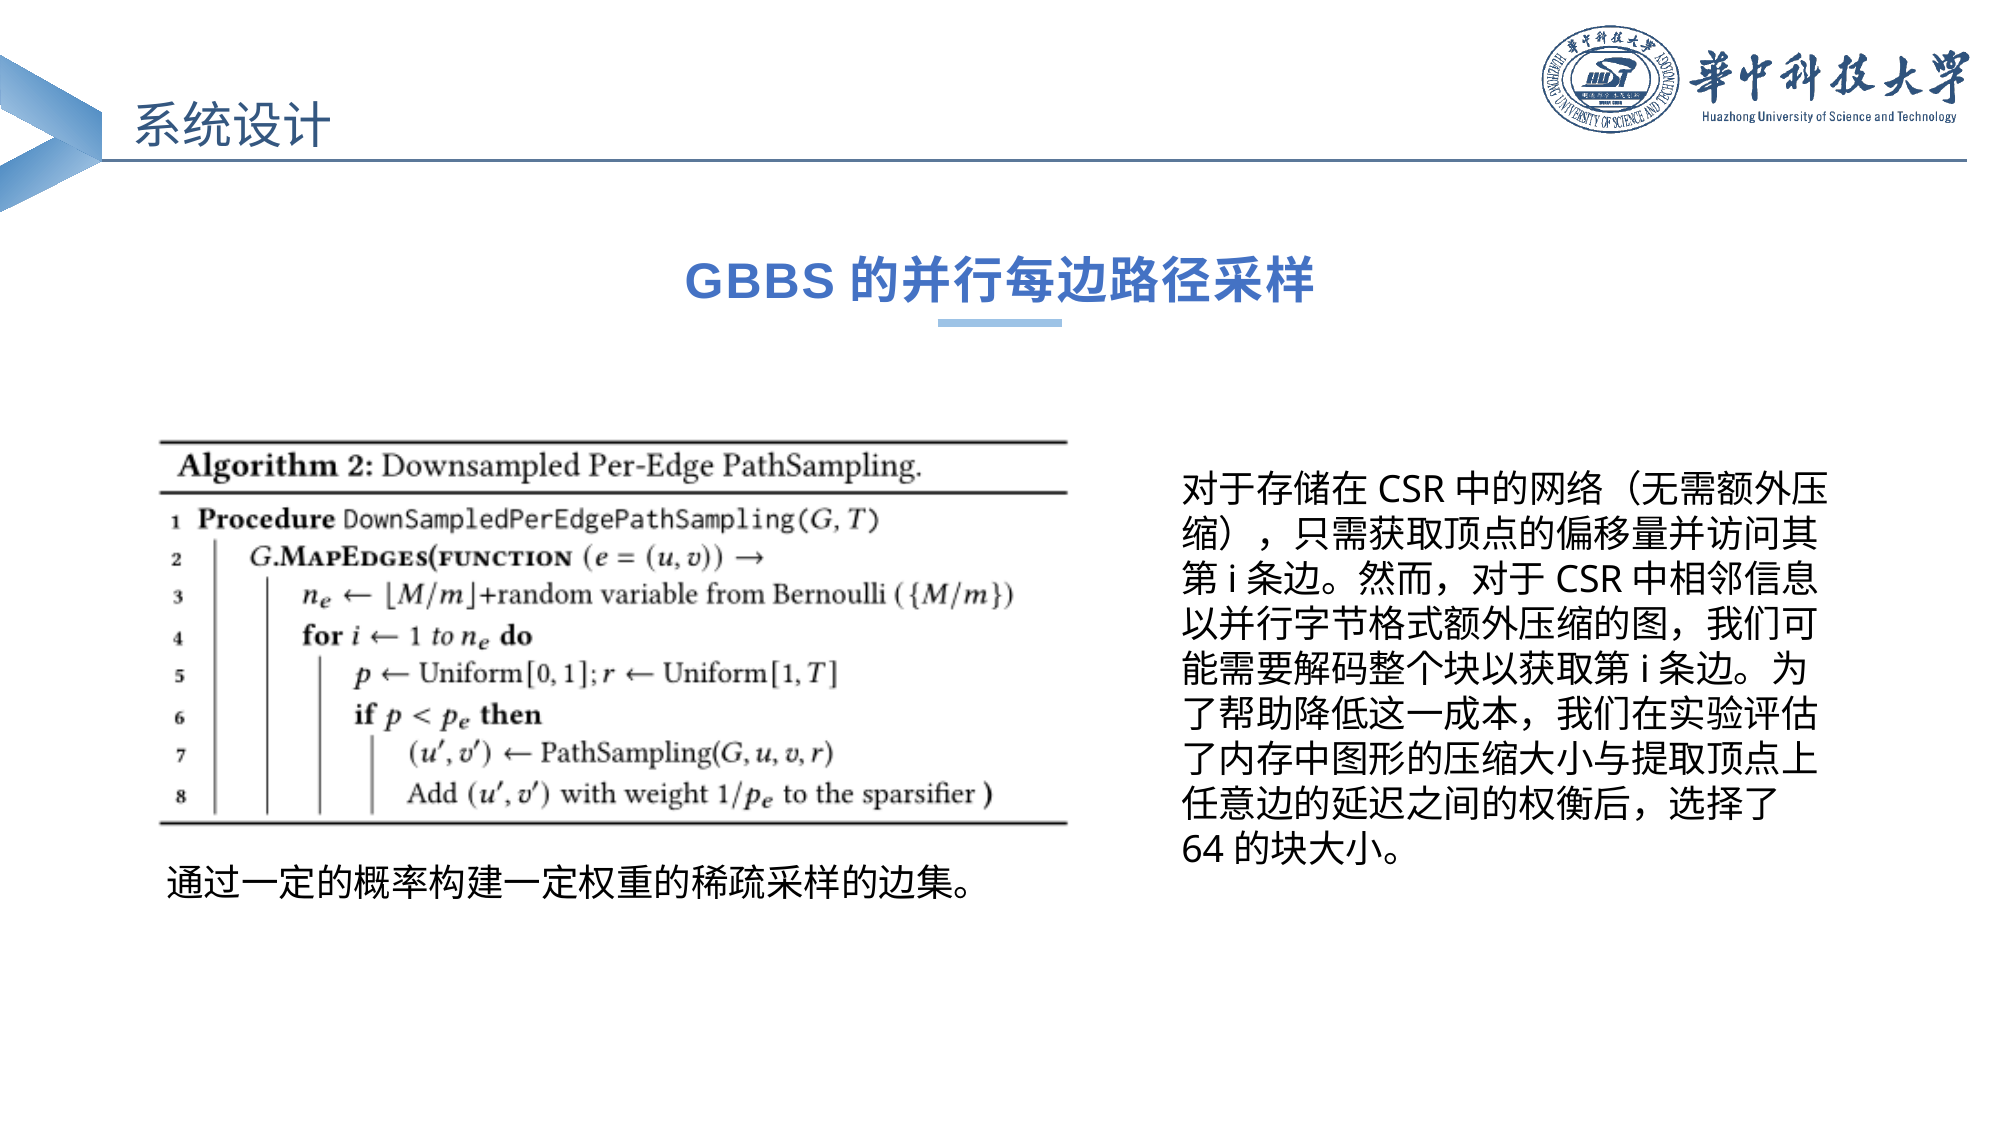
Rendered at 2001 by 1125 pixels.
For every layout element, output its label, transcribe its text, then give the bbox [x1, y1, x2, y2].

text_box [0, 55, 102, 212]
picture [101, 404, 1101, 852]
text_box 系统设计 [118, 85, 1118, 160]
text_box 通过一定的概率构建一定权重的稀疏采样的边集。 [151, 852, 1018, 912]
text_box 对于存储在CSR中的网络（无需额外压缩），只需获取顶点的偏移量并访问其第i条边。然而，对于CSR中相邻信息以并行字节格式额外压缩的图，我们可能需要解码整个块以获取第i条边。为了帮助降低这一成本，我们在实验评估了内存中图形的压缩大小与提取顶点上任意边的延迟之间的权衡后，选择了64的块大小。 [1166, 457, 1847, 878]
picture [1528, 0, 1986, 155]
text_box GBBS的并行每边路径采样 [635, 233, 1365, 324]
